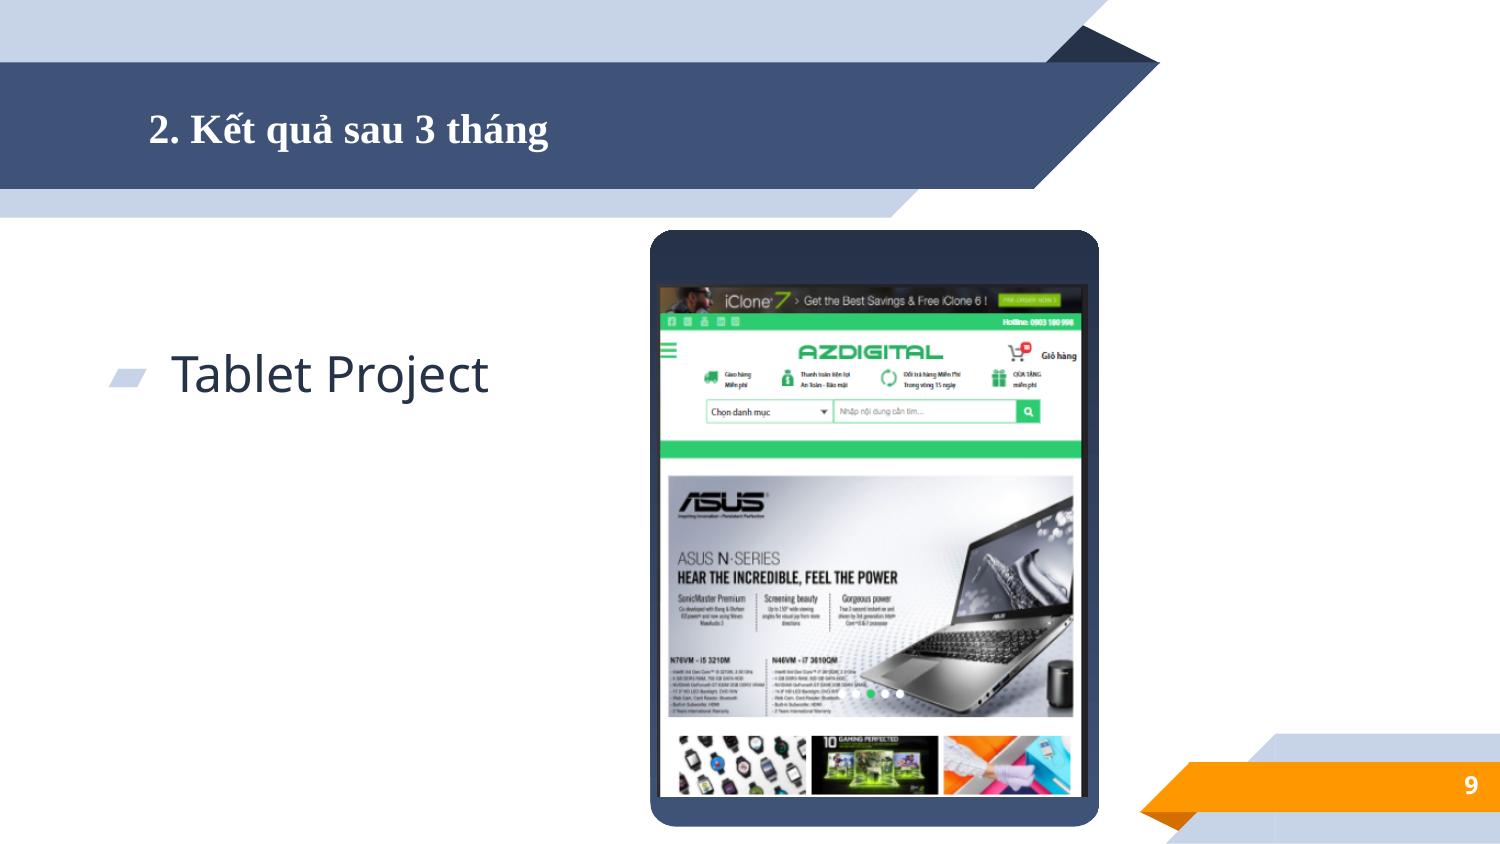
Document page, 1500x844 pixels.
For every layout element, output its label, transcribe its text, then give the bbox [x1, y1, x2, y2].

text_box [650, 229, 1100, 827]
slide_number 9 [1249, 760, 1494, 813]
picture [657, 284, 1088, 797]
title 2. Kết quả sau 3 tháng [133, 64, 1035, 190]
list Tablet Project [81, 265, 650, 722]
